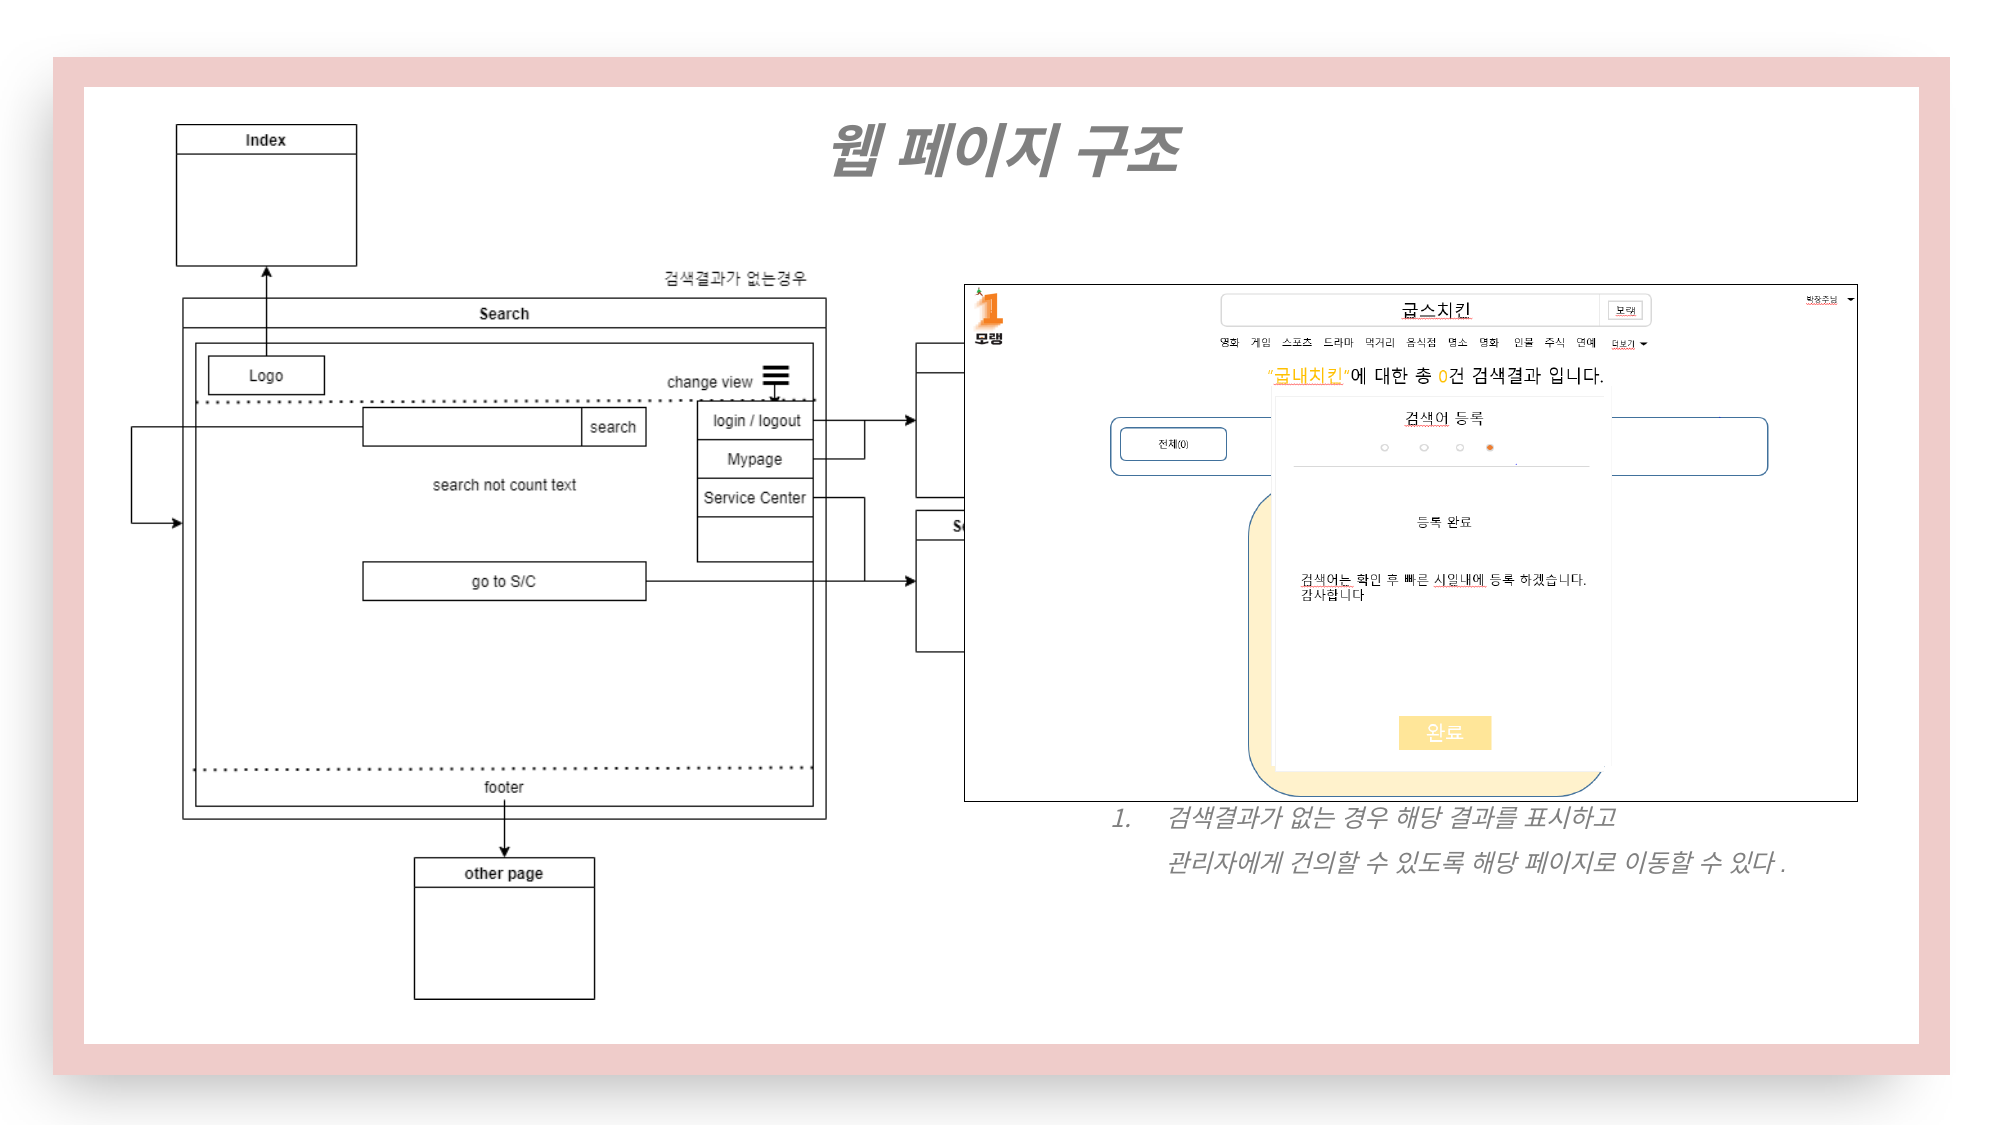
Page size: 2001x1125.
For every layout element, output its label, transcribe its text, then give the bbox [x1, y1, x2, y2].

picture [122, 124, 1858, 1000]
text_box 웹 페이지 구조 [68, 71, 1935, 1060]
text_box 검색결과가 없는 경우 해당 결과를 표시하고 관리자에게 건의할 수 있도록 해당 페이지로 이동할 수 있다. [1097, 780, 1878, 885]
